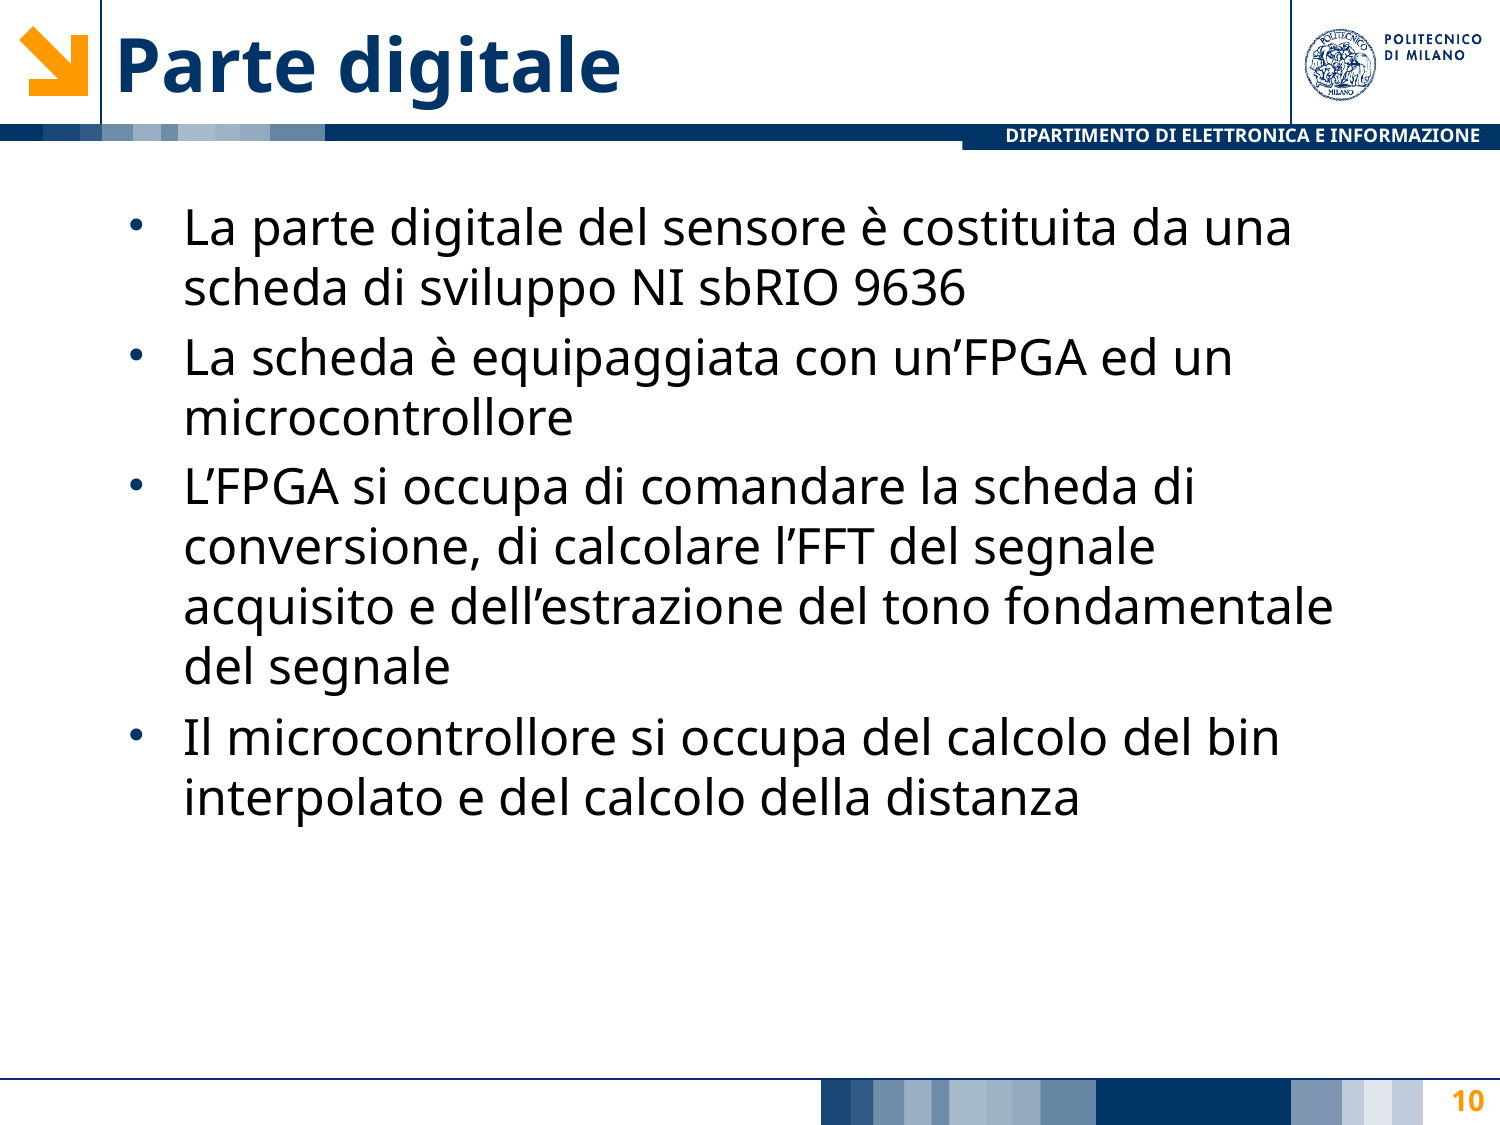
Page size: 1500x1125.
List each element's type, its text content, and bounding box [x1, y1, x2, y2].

picture [0, 0, 1500, 141]
list La parte digitale del sensore è costituita da una scheda di sviluppo NI sbRIO 9636 La scheda è equipaggiata con un’FPGA ed un microcontrollore L’FPGA si occupa di comandare la scheda di conversione, di calcolare l’FFT del segnale acquisito e dell’estrazione del tono fondamentale del segnale Il microcontrollore si occupa del calcolo del bin interpolato e del calcolo della distanza [112, 187, 1388, 1000]
picture [1251, 131, 1258, 137]
picture [1443, 131, 1450, 137]
title Parte digitale [99, 0, 1276, 126]
picture [1367, 131, 1374, 137]
picture [1139, 131, 1146, 137]
slide_number 10 [1187, 1074, 1500, 1125]
picture [0, 1078, 1187, 1125]
